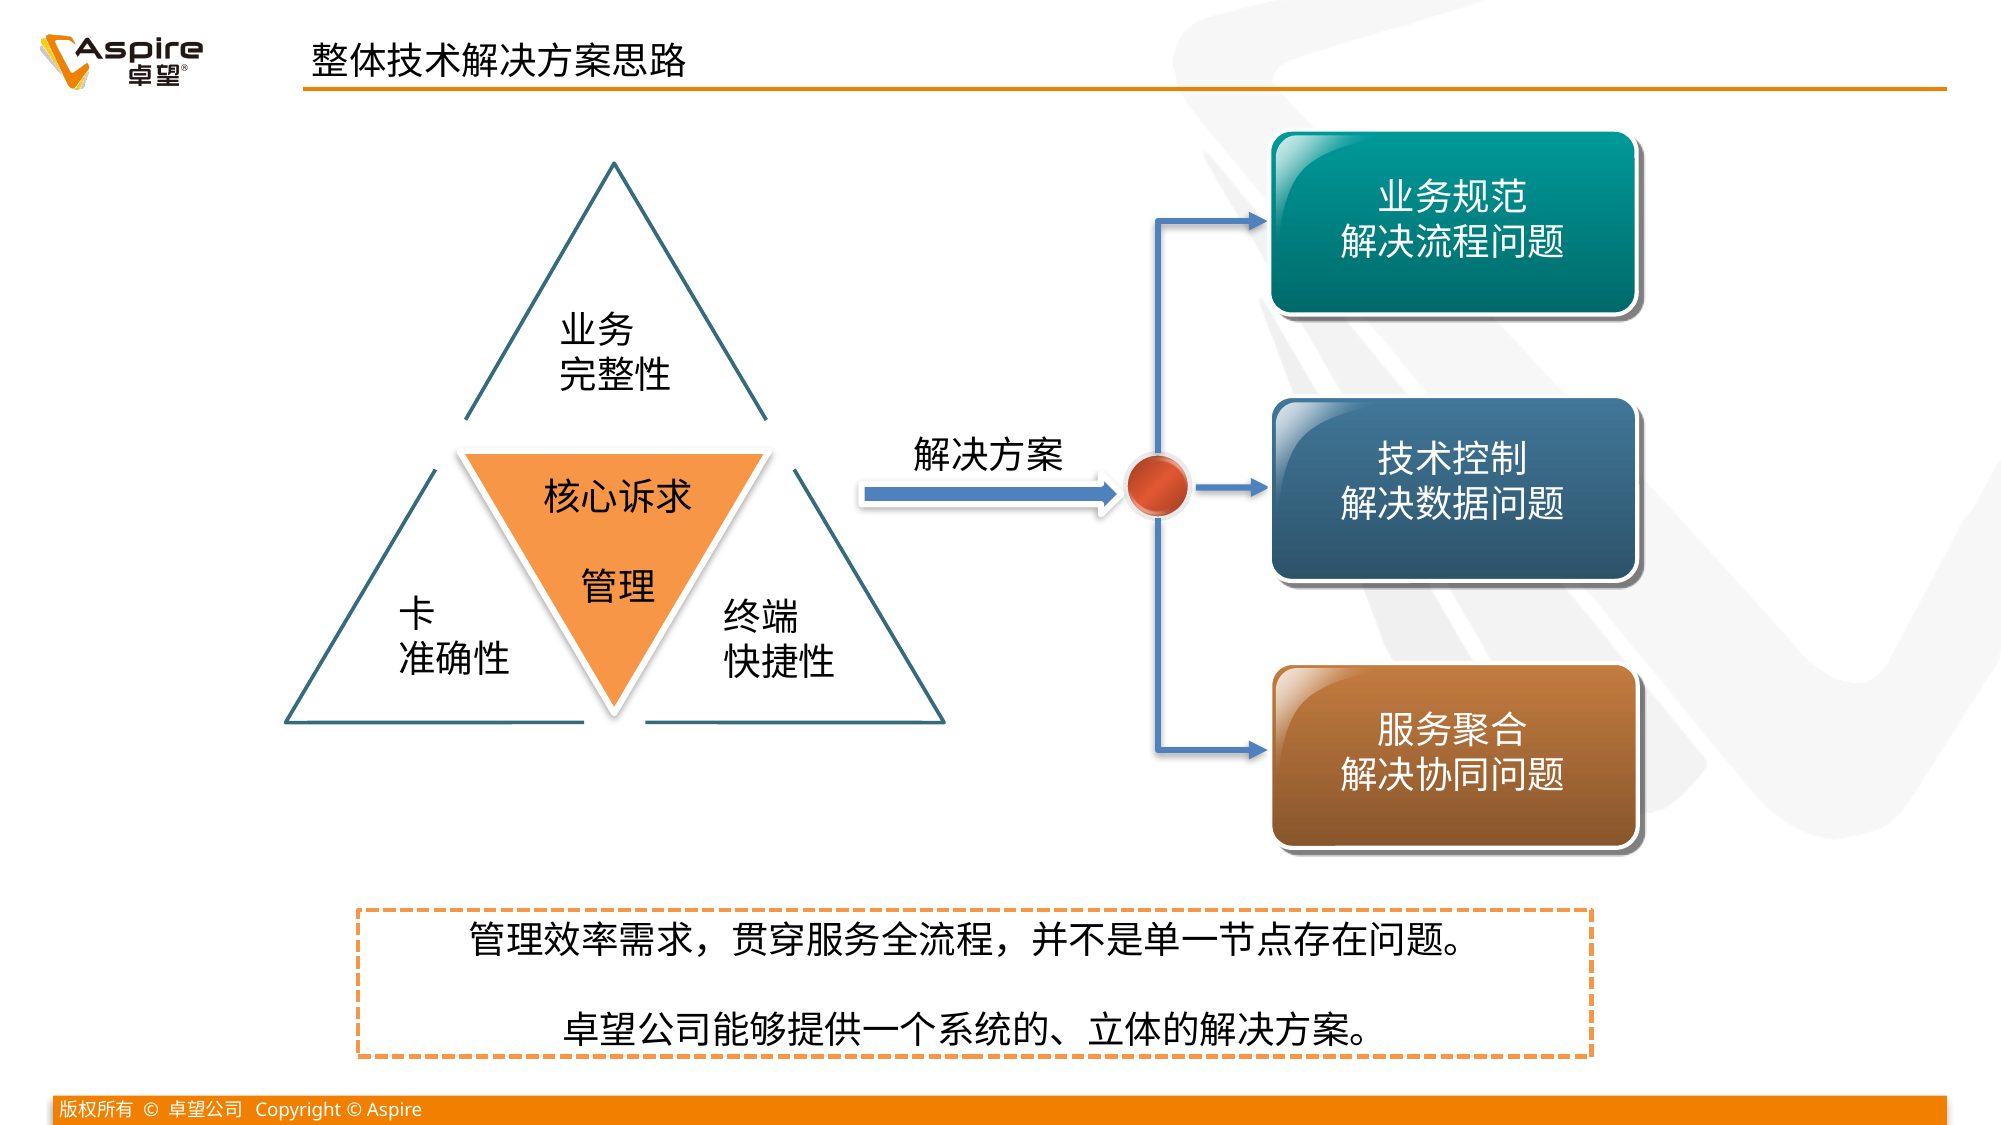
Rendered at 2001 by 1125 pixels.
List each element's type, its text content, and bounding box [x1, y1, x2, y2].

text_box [1270, 662, 1638, 849]
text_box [1268, 129, 1637, 315]
text_box 管理效率需求，贯穿服务全流程，并不是单一节点存在问题。 卓望公司能够提供一个系统的、立体的解决方案。 [356, 908, 1594, 1059]
text_box [949, 482, 1111, 518]
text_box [1097, 580, 1328, 691]
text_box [1097, 280, 1328, 392]
text_box [1208, 478, 1263, 497]
text_box 整体技术解决方案思路 [304, 29, 695, 90]
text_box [1269, 395, 1638, 582]
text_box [1117, 453, 1204, 519]
picture [36, 34, 208, 90]
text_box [285, 162, 945, 723]
text_box 解决方案 [949, 424, 1189, 482]
